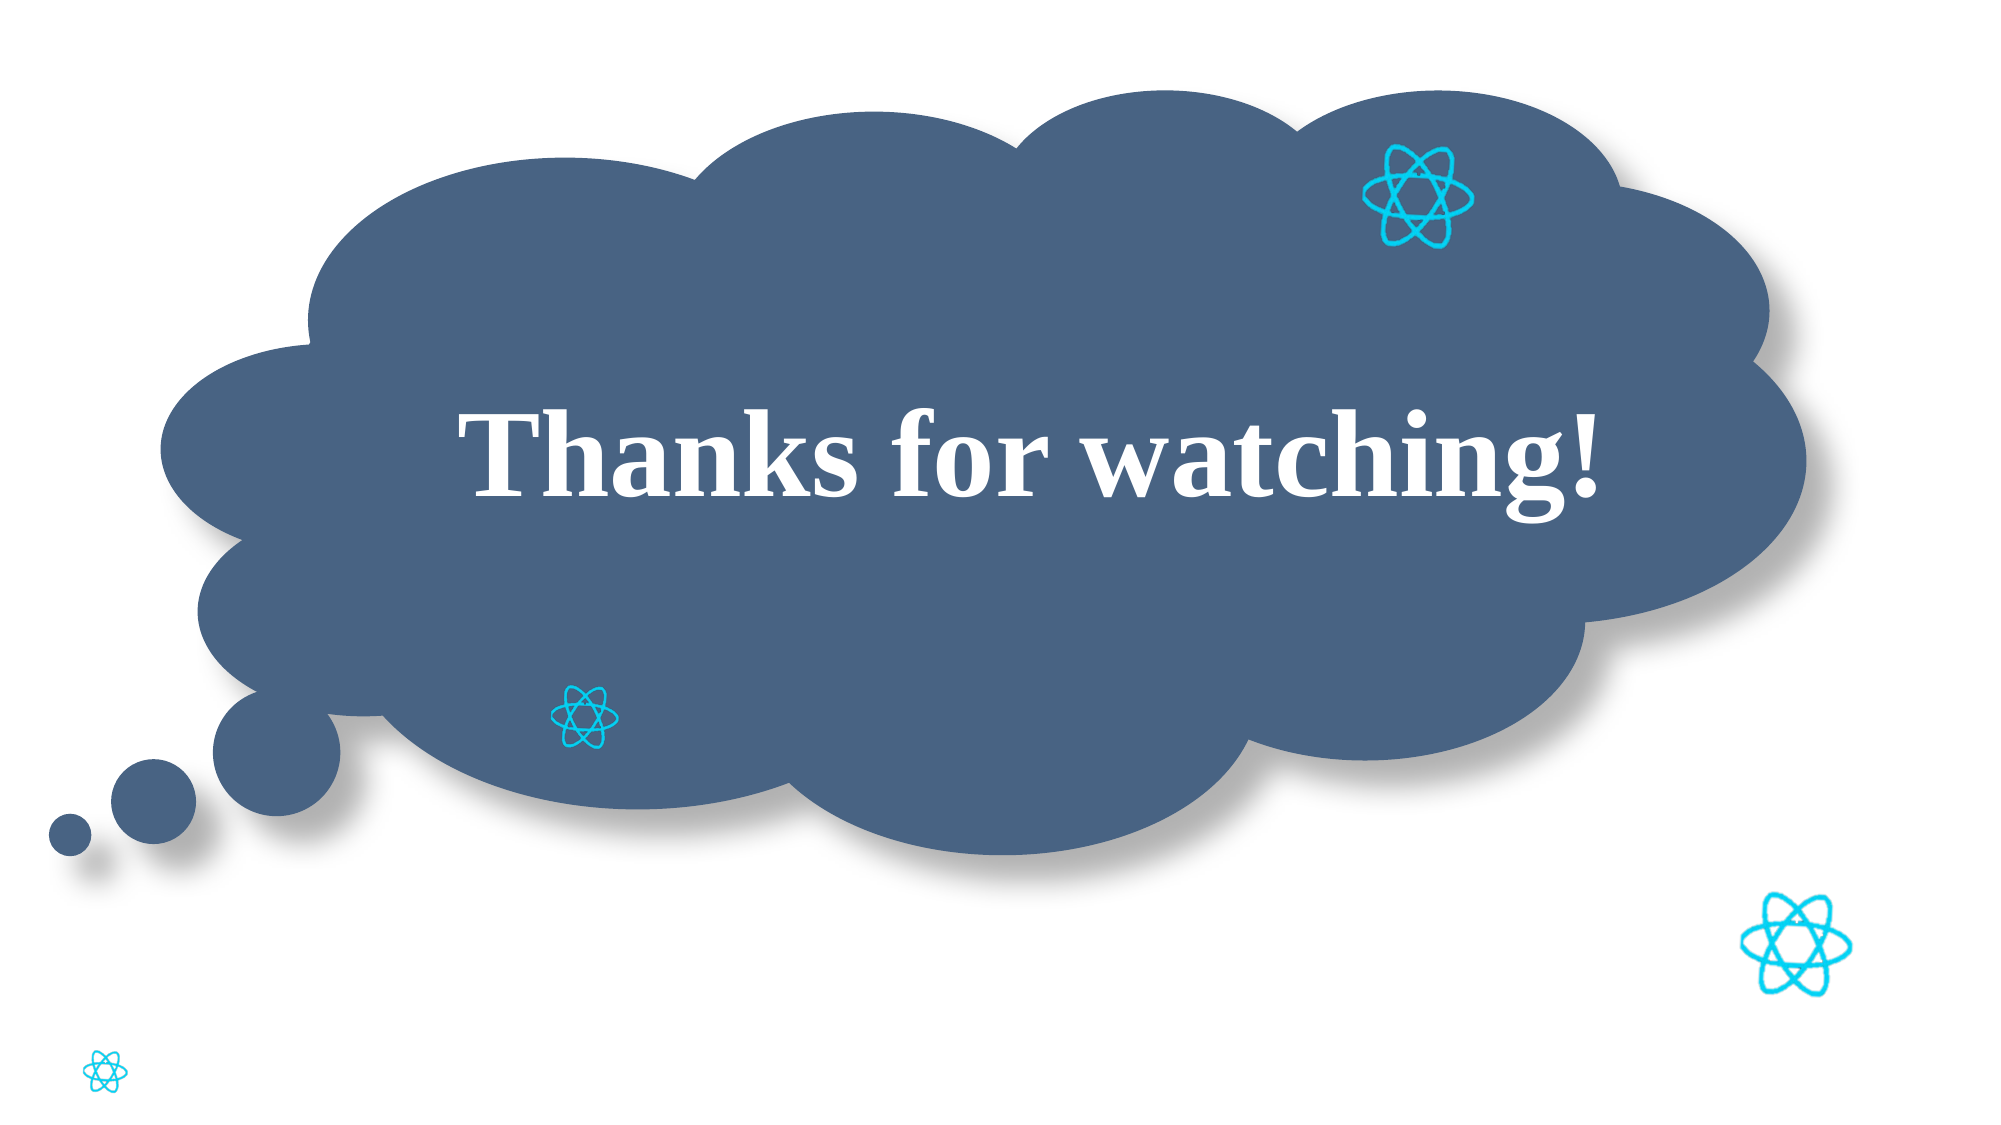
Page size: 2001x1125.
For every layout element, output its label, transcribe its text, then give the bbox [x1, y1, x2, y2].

text_box [110, 758, 198, 846]
text_box Thanks for watching! [295, 368, 1770, 693]
picture [1719, 880, 1893, 1073]
text_box [1770, 375, 1808, 546]
picture [538, 678, 644, 796]
text_box [159, 89, 1771, 857]
picture [75, 1046, 144, 1124]
text_box [47, 812, 93, 858]
picture [1341, 132, 1515, 325]
